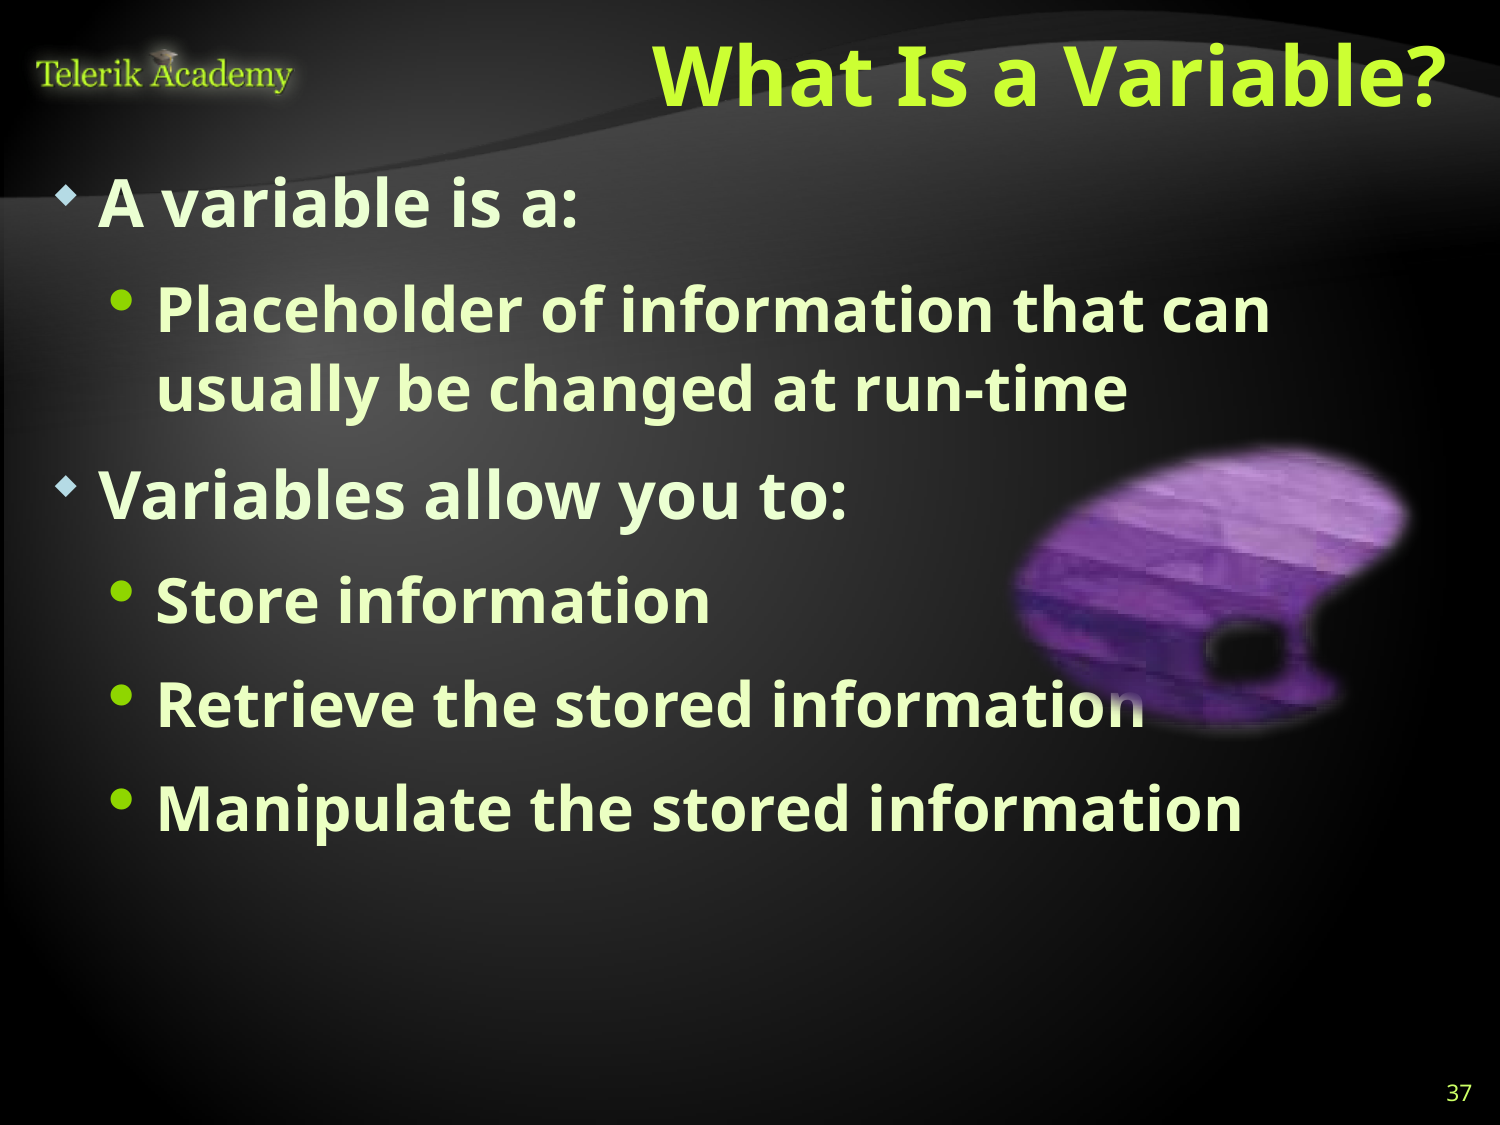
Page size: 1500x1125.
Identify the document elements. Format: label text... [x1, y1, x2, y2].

list A variable is a: Placeholder of information that can usually be changed at run-time Variables allow you to: Store information Retrieve the stored information Manipulate the stored information [37, 149, 1463, 1100]
picture [0, 0, 1500, 1125]
title What Is a Variable? [300, 12, 1463, 149]
slide_number 37 [1412, 1074, 1488, 1113]
